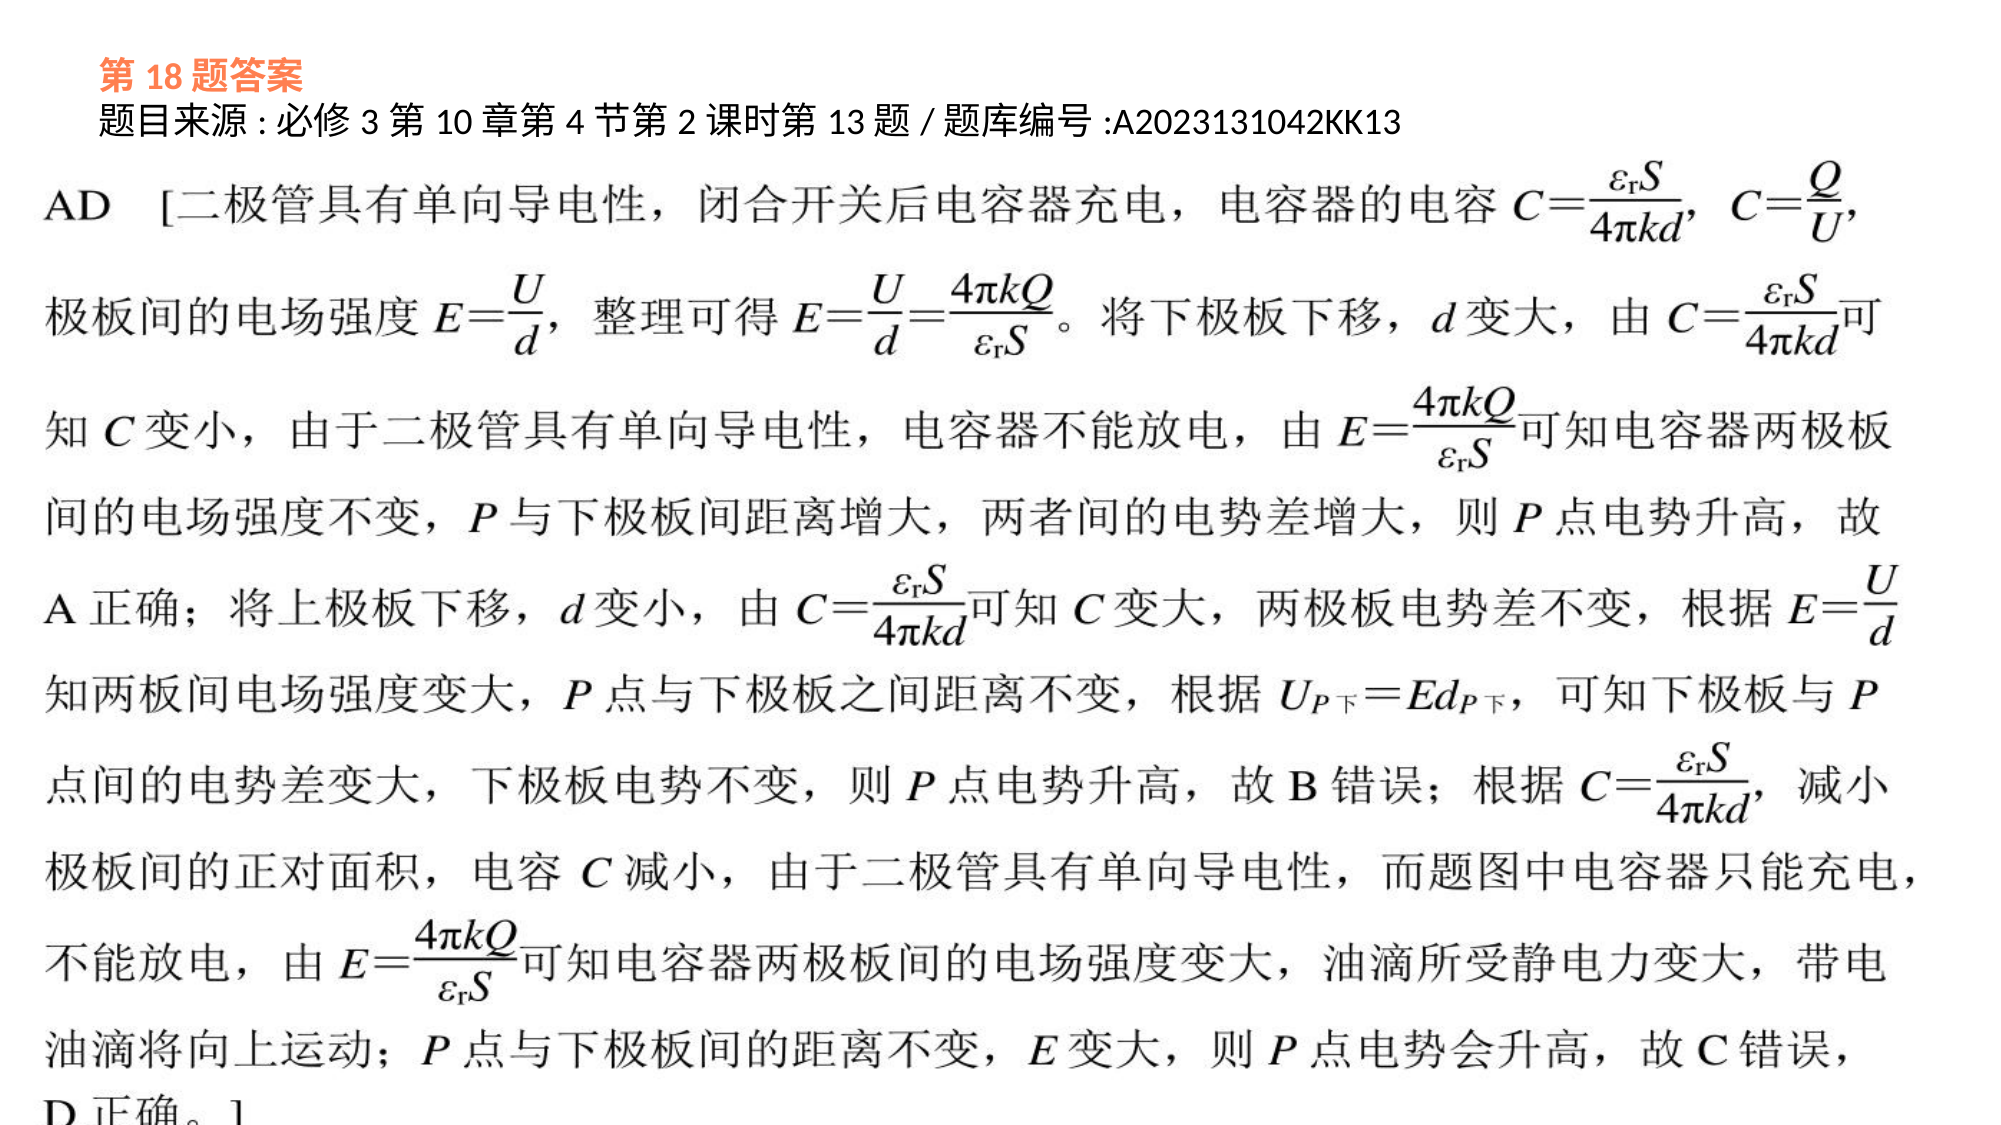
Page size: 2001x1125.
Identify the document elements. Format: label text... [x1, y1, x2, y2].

text_box 第18题答案 题目来源:必修3第10章第4节第2课时第13题/题库编号:A2023131042KK13 [83, 0, 1417, 148]
picture [0, 149, 1949, 1125]
